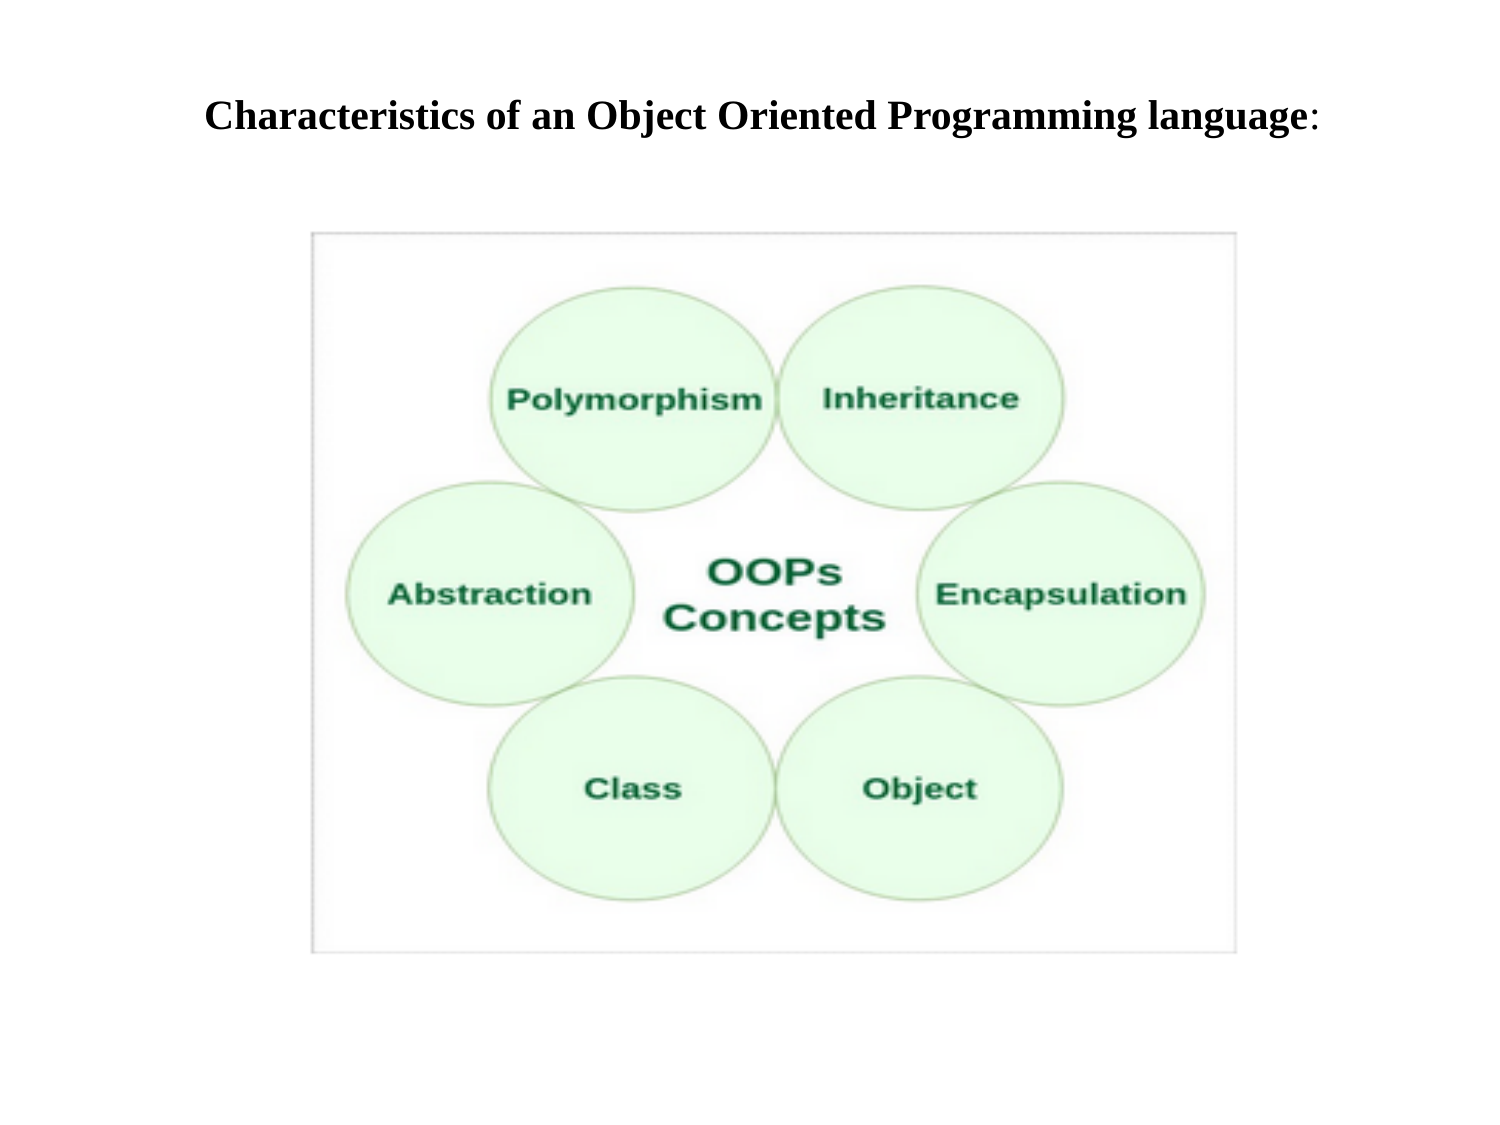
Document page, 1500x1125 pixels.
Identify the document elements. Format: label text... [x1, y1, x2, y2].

title Characteristics of an Object Oriented Programming language: [75, 50, 1450, 175]
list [274, 199, 1276, 988]
